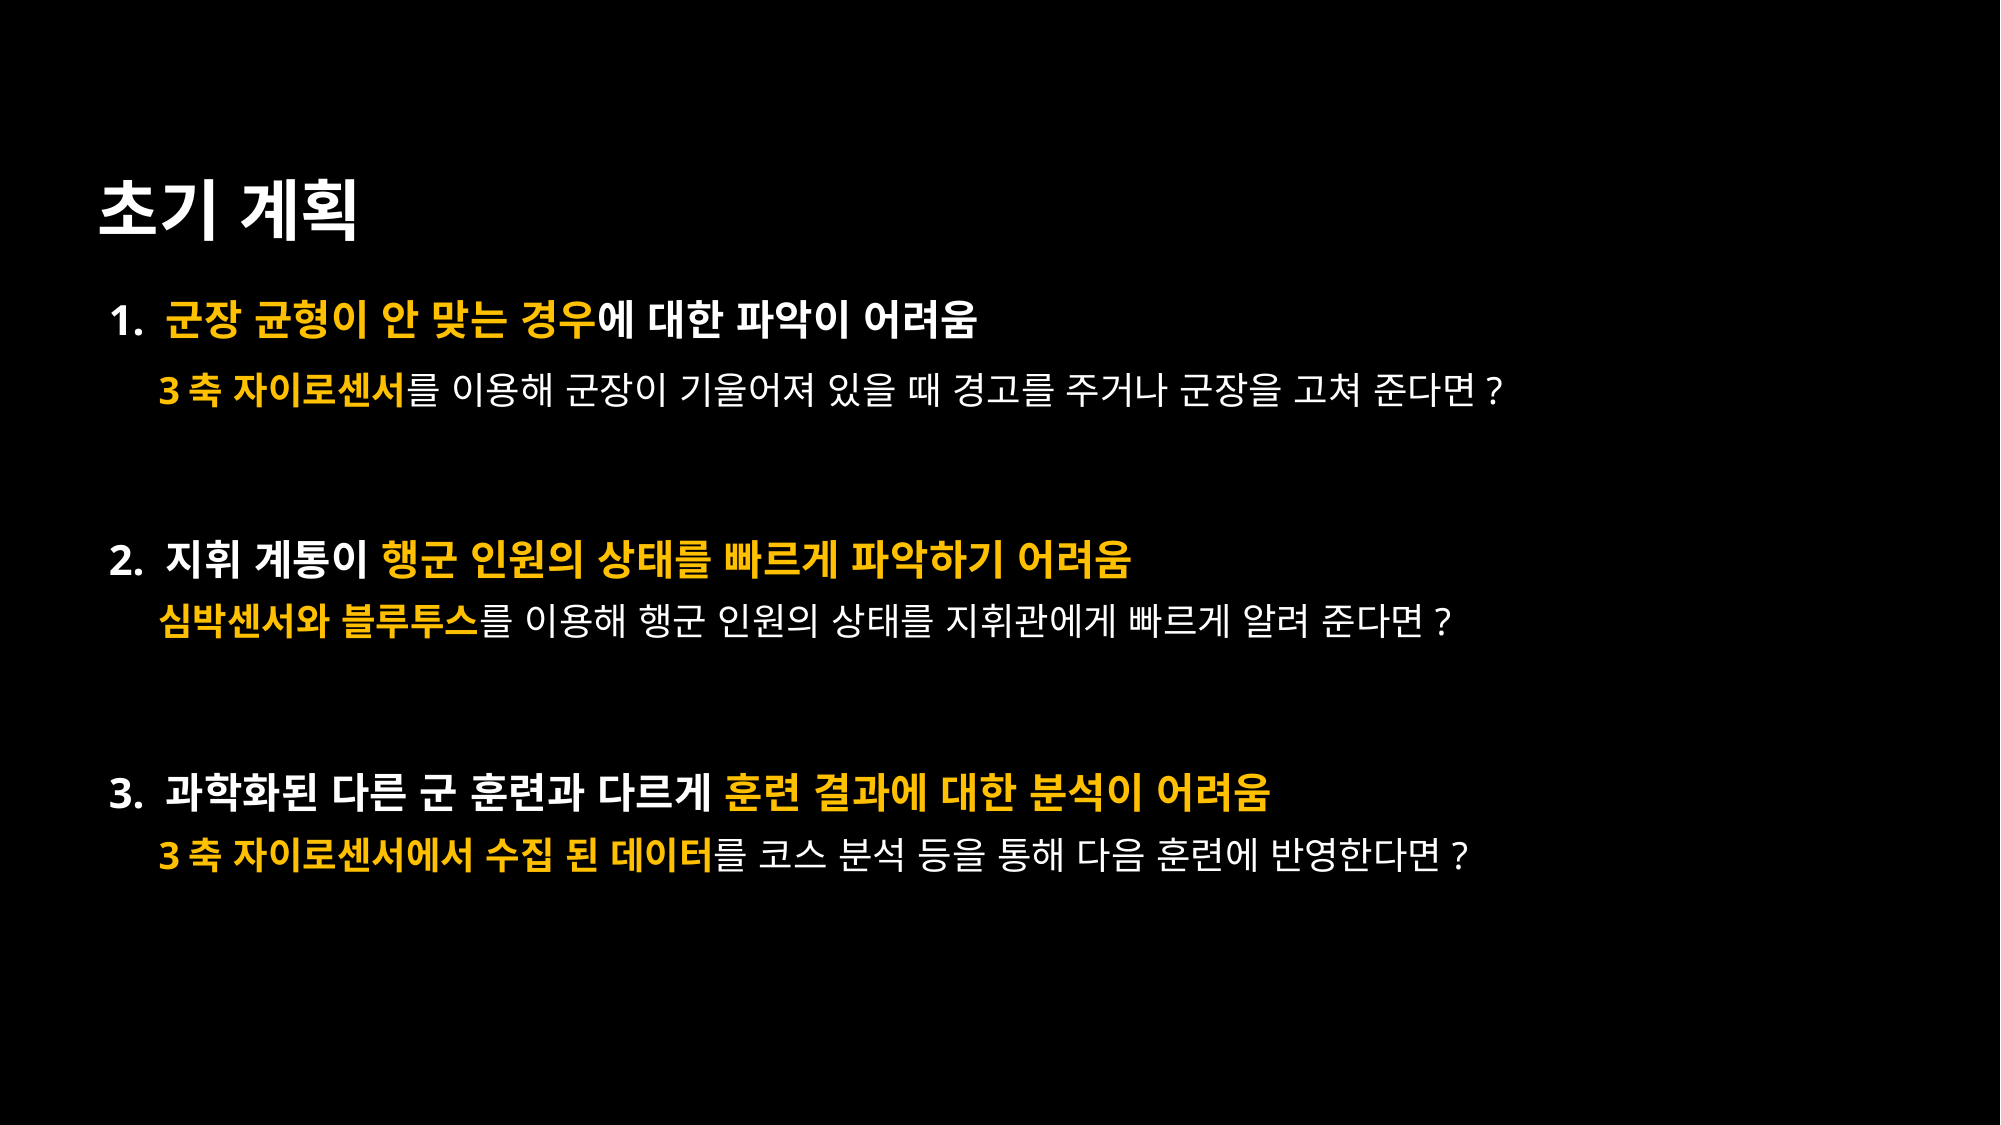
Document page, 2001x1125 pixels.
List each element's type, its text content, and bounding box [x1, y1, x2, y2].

text_box 3축 자이로센서에서 수집 된 데이터를 코스 분석 등을 통해 다음 훈련에 반영한다면? [143, 824, 1738, 885]
text_box 3. 과학화된 다른 군 훈련과 다르게 훈련 결과에 대한 분석이 어려움 [93, 758, 1427, 824]
text_box 2. 지휘 계통이 행군 인원의 상태를 빠르게 파악하기 어려움 [93, 526, 1257, 592]
text_box 초기 계획 [82, 161, 1014, 257]
text_box 1. 군장 균형이 안 맞는 경우에 대한 파악이 어려움 [93, 286, 1195, 352]
text_box 심박센서와 블루투스를 이용해 행군 인원의 상태를 지휘관에게 빠르게 알려 준다면? [143, 590, 1738, 651]
text_box 3축 자이로센서를 이용해 군장이 기울어져 있을 때 경고를 주거나 군장을 고쳐 준다면? [143, 359, 1738, 420]
